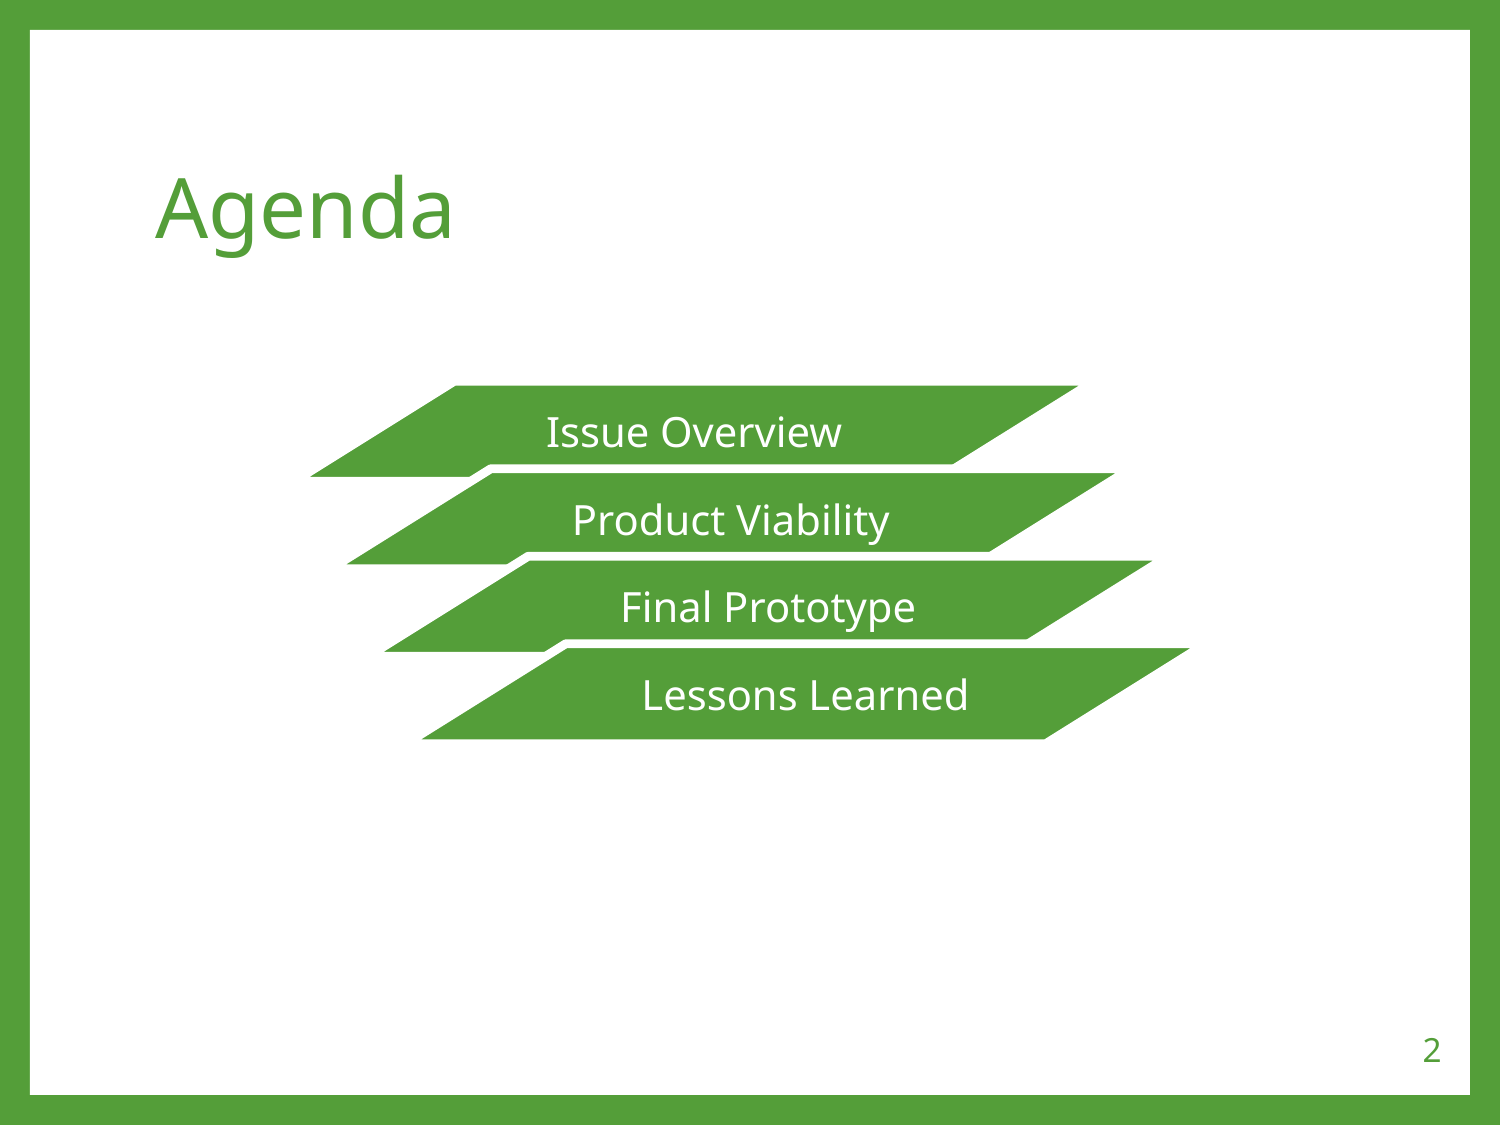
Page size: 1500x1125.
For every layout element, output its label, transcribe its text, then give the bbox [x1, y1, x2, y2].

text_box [293, 380, 1206, 744]
slide_number 2 [1278, 1021, 1457, 1082]
title Agenda [140, 99, 1356, 323]
